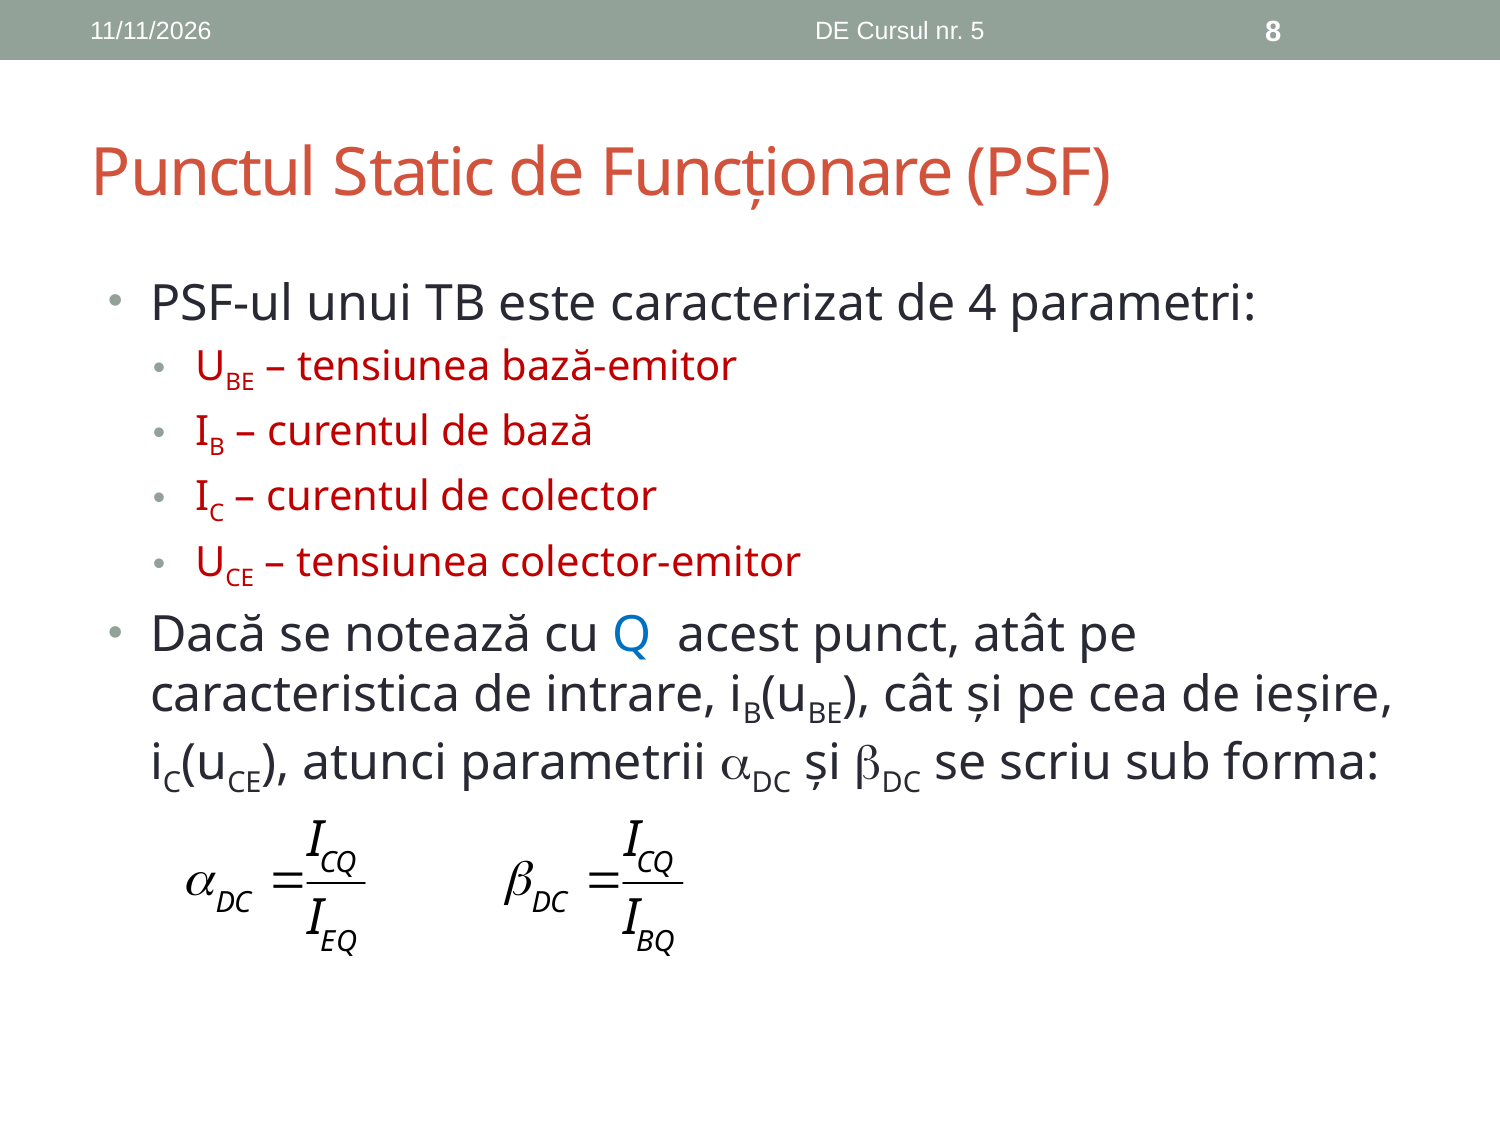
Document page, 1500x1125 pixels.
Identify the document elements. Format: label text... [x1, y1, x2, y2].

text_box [178, 799, 376, 967]
title Punctul Static de Funcționare (PSF) [75, 87, 1425, 250]
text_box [494, 799, 692, 967]
list PSF-ul unui TB este caracterizat de 4 parametri: UBE – tensiunea bază-emitor IB – curentul de bază IC – curentul de colector UCE – tensiunea colector-emitor Dacă se notează cu Q acest punct, atât pe caracteristica de intrare, iB(uBE), cât şi pe cea de ieşire, iC(uCE), atunci parametrii DC şi DC se scriu sub forma: [75, 262, 1425, 1063]
slide_number 8 [1250, 3, 1425, 57]
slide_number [75, 3, 550, 57]
footer DE Cursul nr. 5 [562, 3, 1238, 57]
